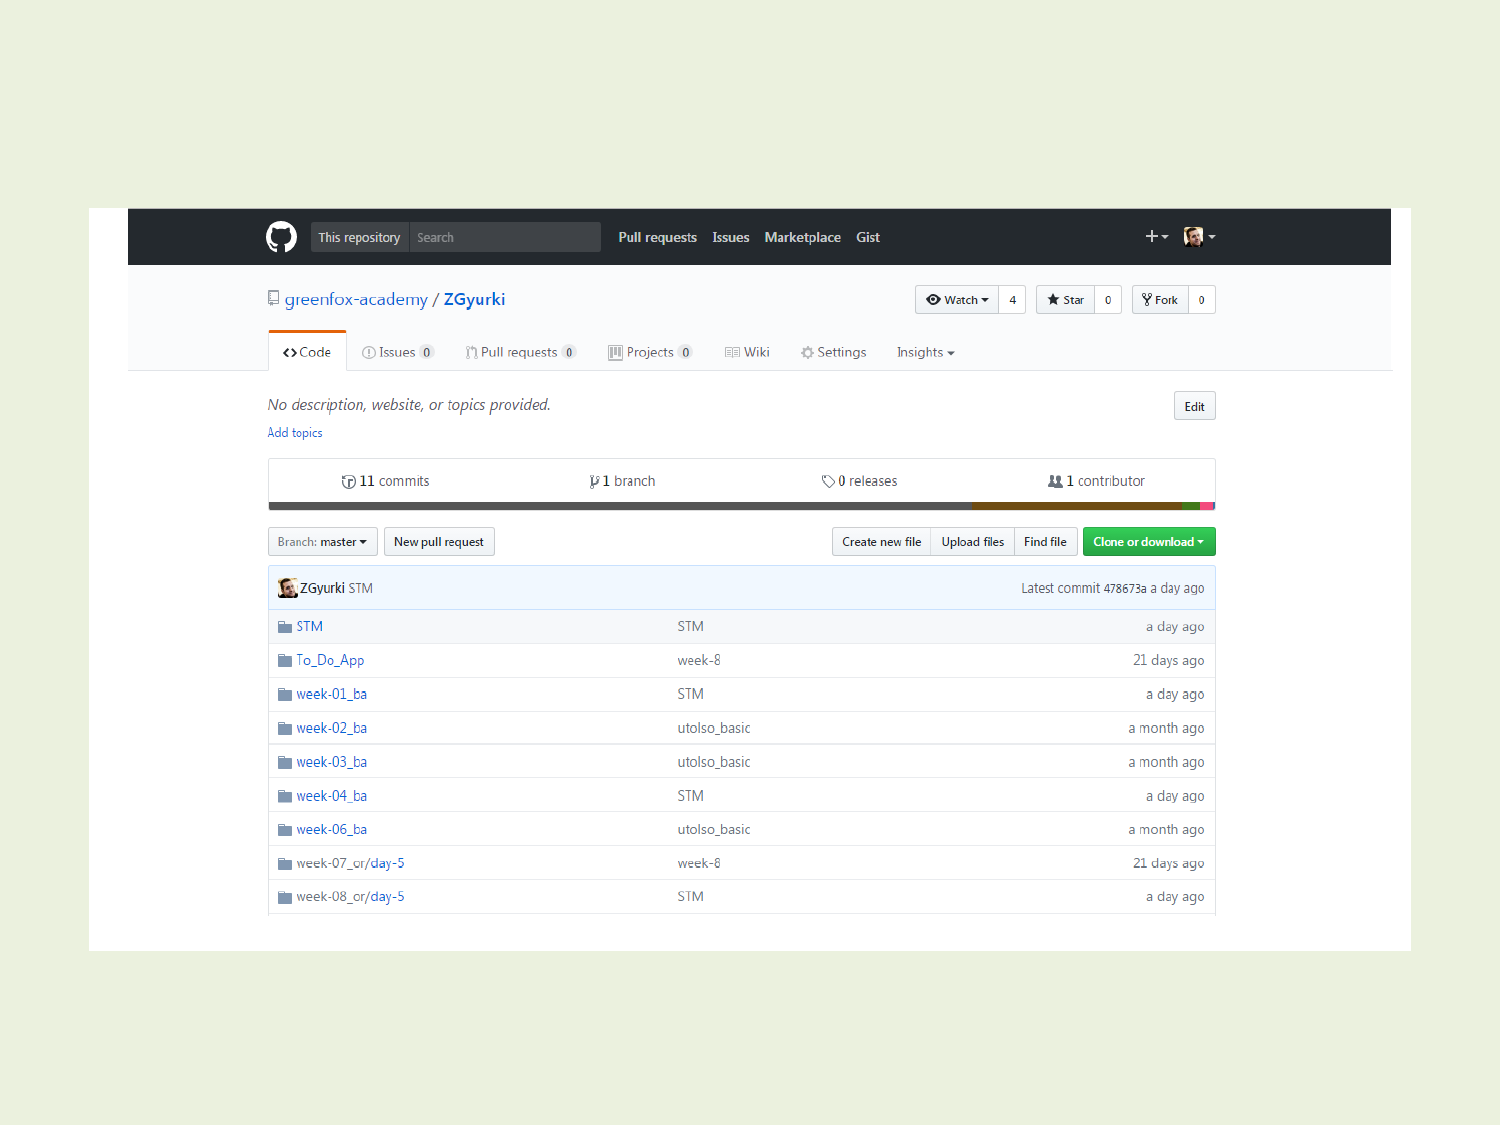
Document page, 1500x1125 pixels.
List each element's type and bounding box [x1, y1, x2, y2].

list [89, 207, 1411, 951]
